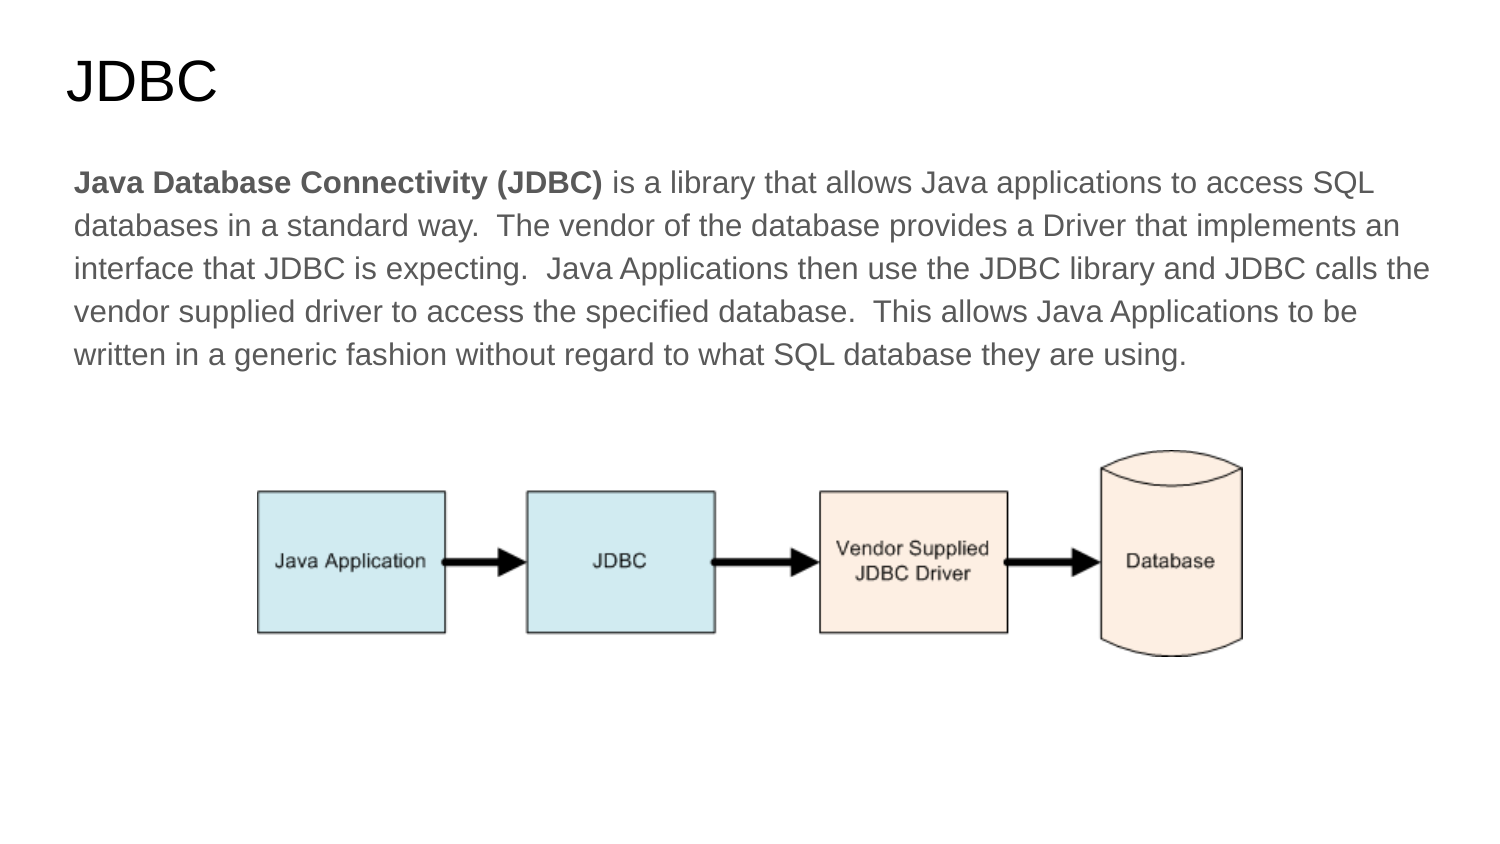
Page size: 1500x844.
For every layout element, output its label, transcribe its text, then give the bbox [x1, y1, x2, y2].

title JDBC [51, 27, 1449, 122]
picture [256, 449, 1244, 657]
list Java Database Connectivity (JDBC) is a library that allows Java applications to access SQL databases in a standard way. The vendor of the database provides a Driver that implements an interface that JDBC is expecting. Java Applications then use the JDBC library and JDBC calls the vendor supplied driver to access the specified database. This allows Java Applications to be written in a generic fashion without regard to what SQL database they are using. [58, 141, 1457, 404]
